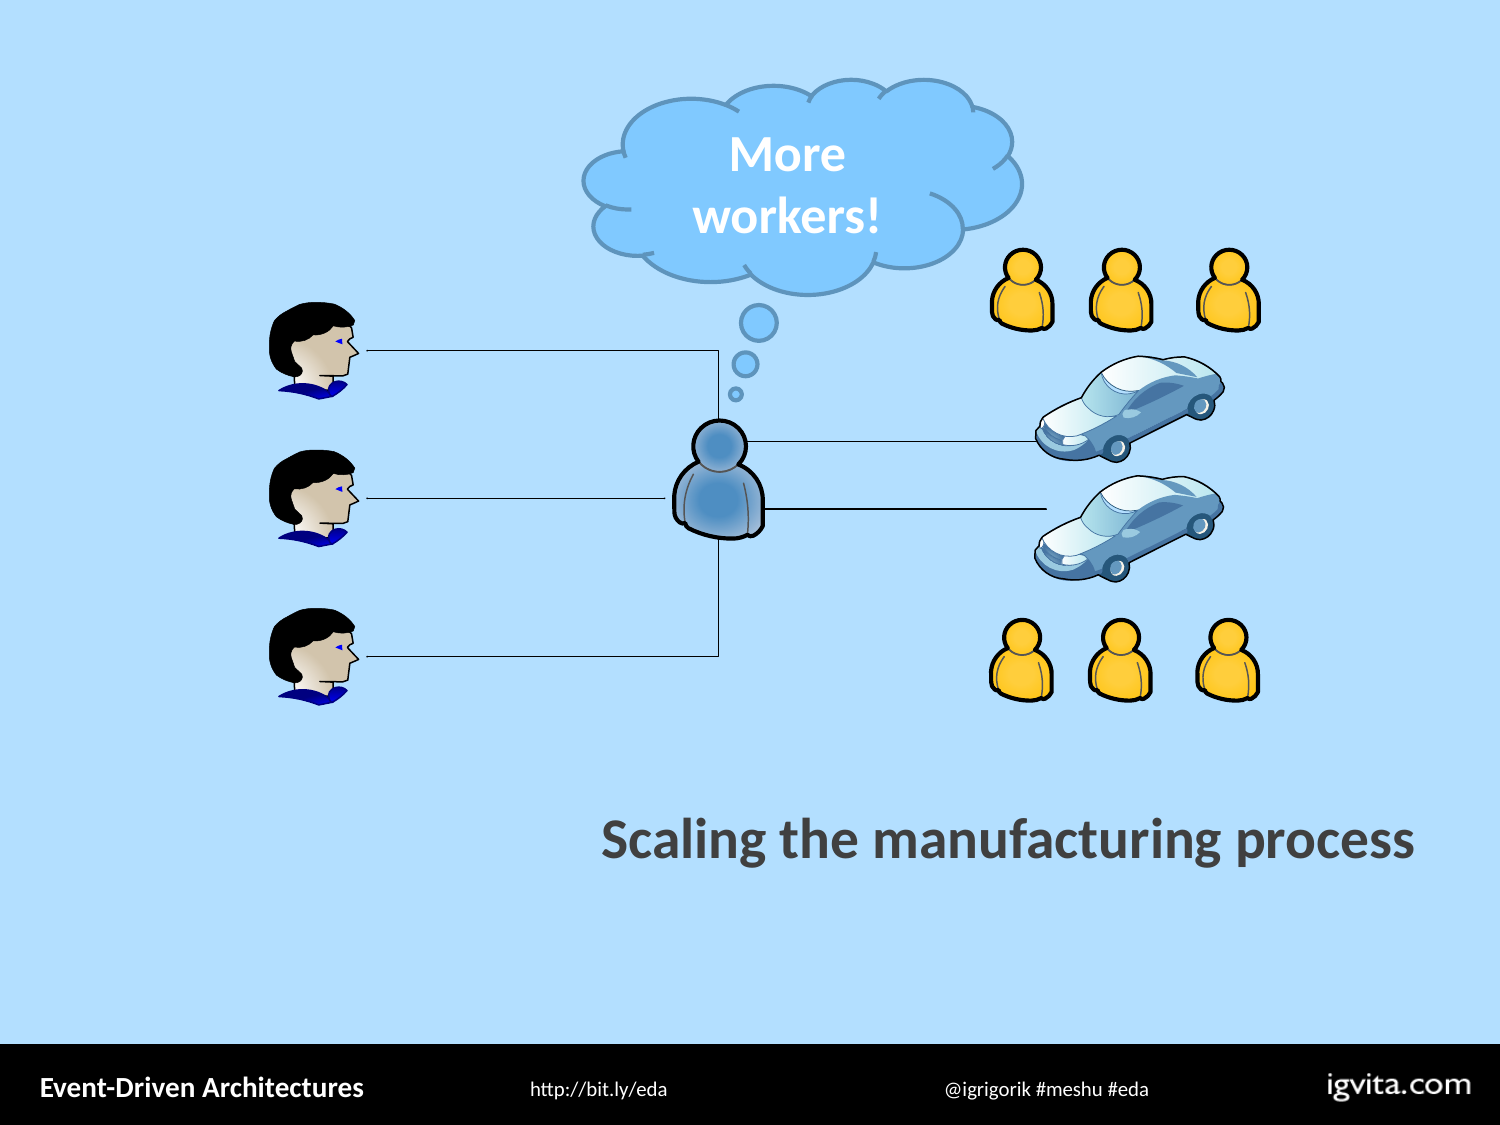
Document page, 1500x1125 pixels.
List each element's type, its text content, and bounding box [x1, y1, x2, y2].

text_box More workers! [581, 77, 1025, 243]
picture [1323, 1070, 1475, 1105]
picture [266, 244, 1264, 709]
text_box Scaling the manufacturing process [155, 632, 1431, 879]
